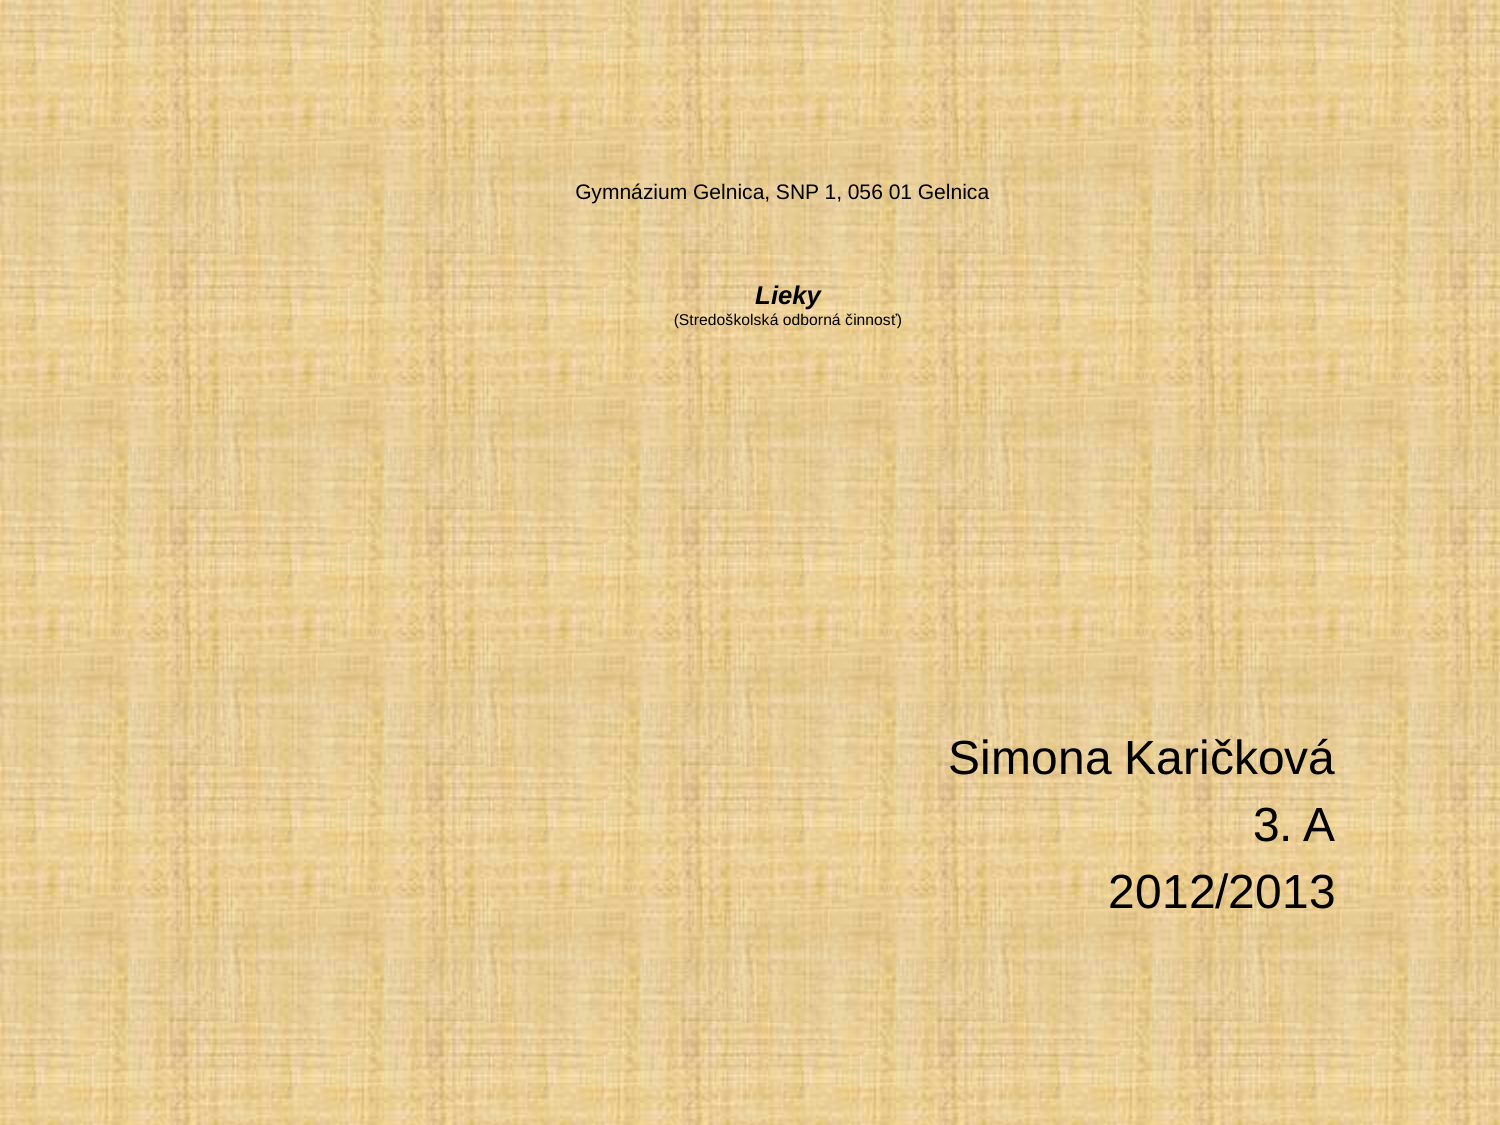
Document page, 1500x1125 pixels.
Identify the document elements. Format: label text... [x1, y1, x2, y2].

picture [0, 0, 1500, 1125]
title Gymnázium Gelnica, SNP 1, 056 01 Gelnica Lieky (Stredoškolská odborná činnosť) [105, 117, 1471, 359]
subtitle Simona Karičková 3. A 2012/2013 [301, 645, 1352, 933]
